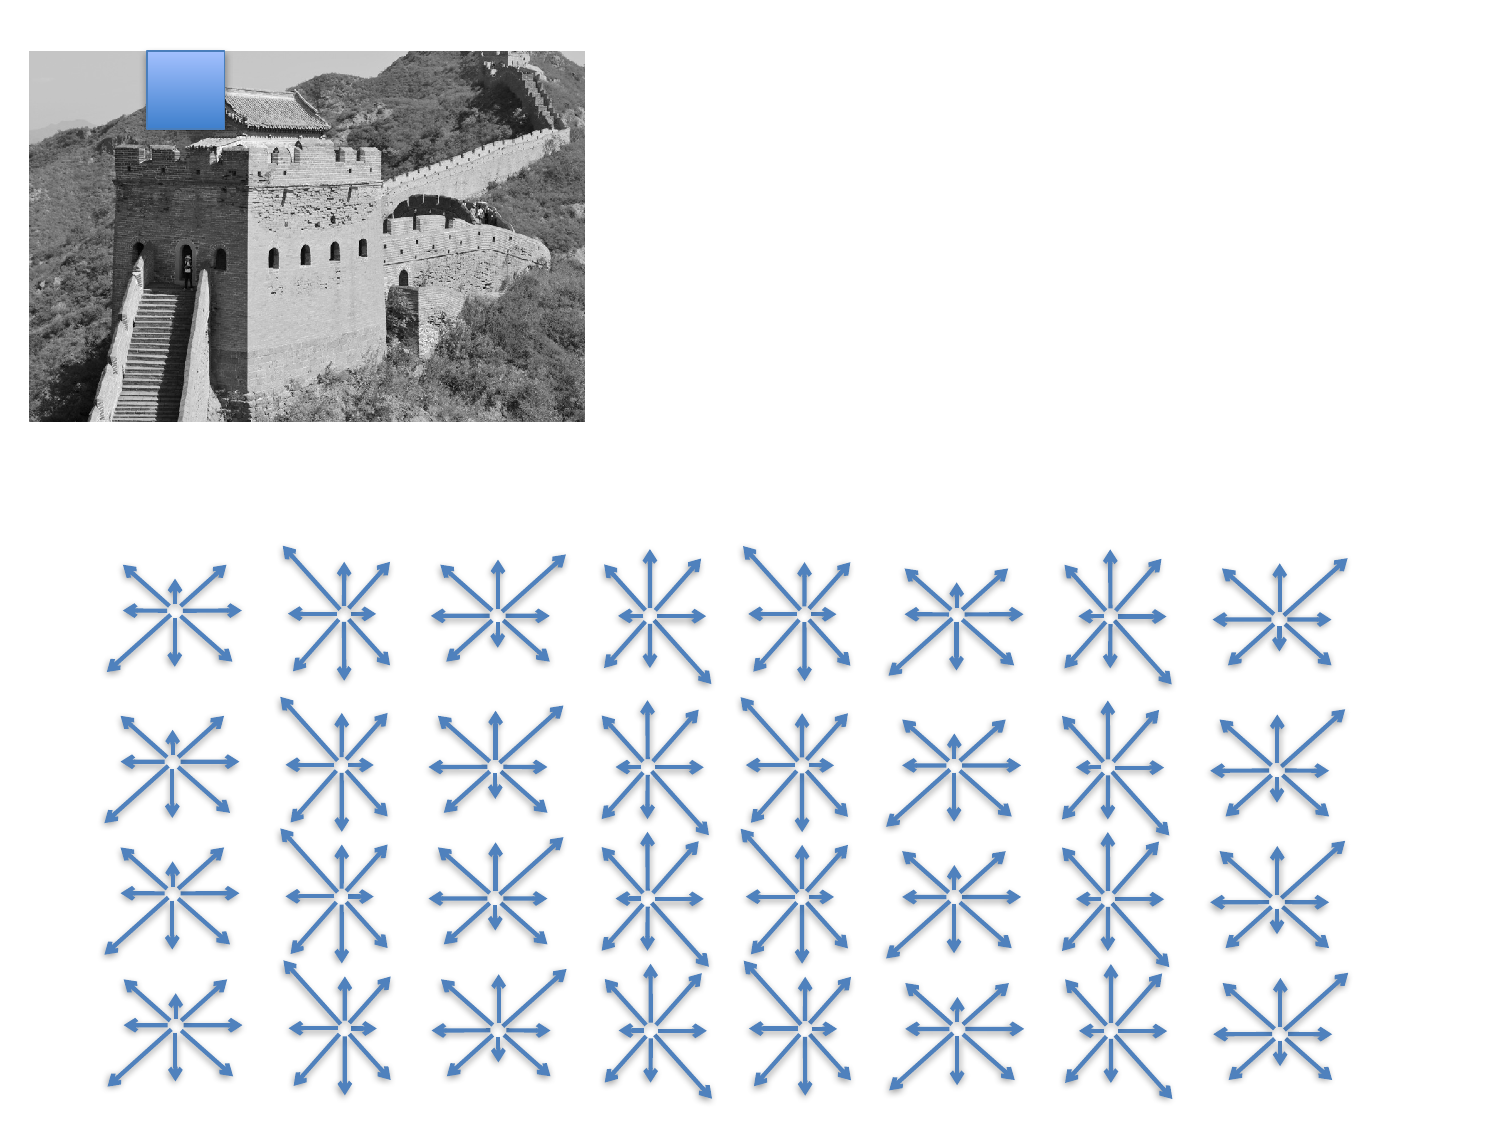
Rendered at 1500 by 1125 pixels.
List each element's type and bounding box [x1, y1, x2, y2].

text_box [107, 960, 1349, 1100]
picture [29, 50, 585, 422]
text_box [104, 828, 1346, 961]
text_box [106, 545, 1348, 685]
text_box [104, 696, 1346, 828]
